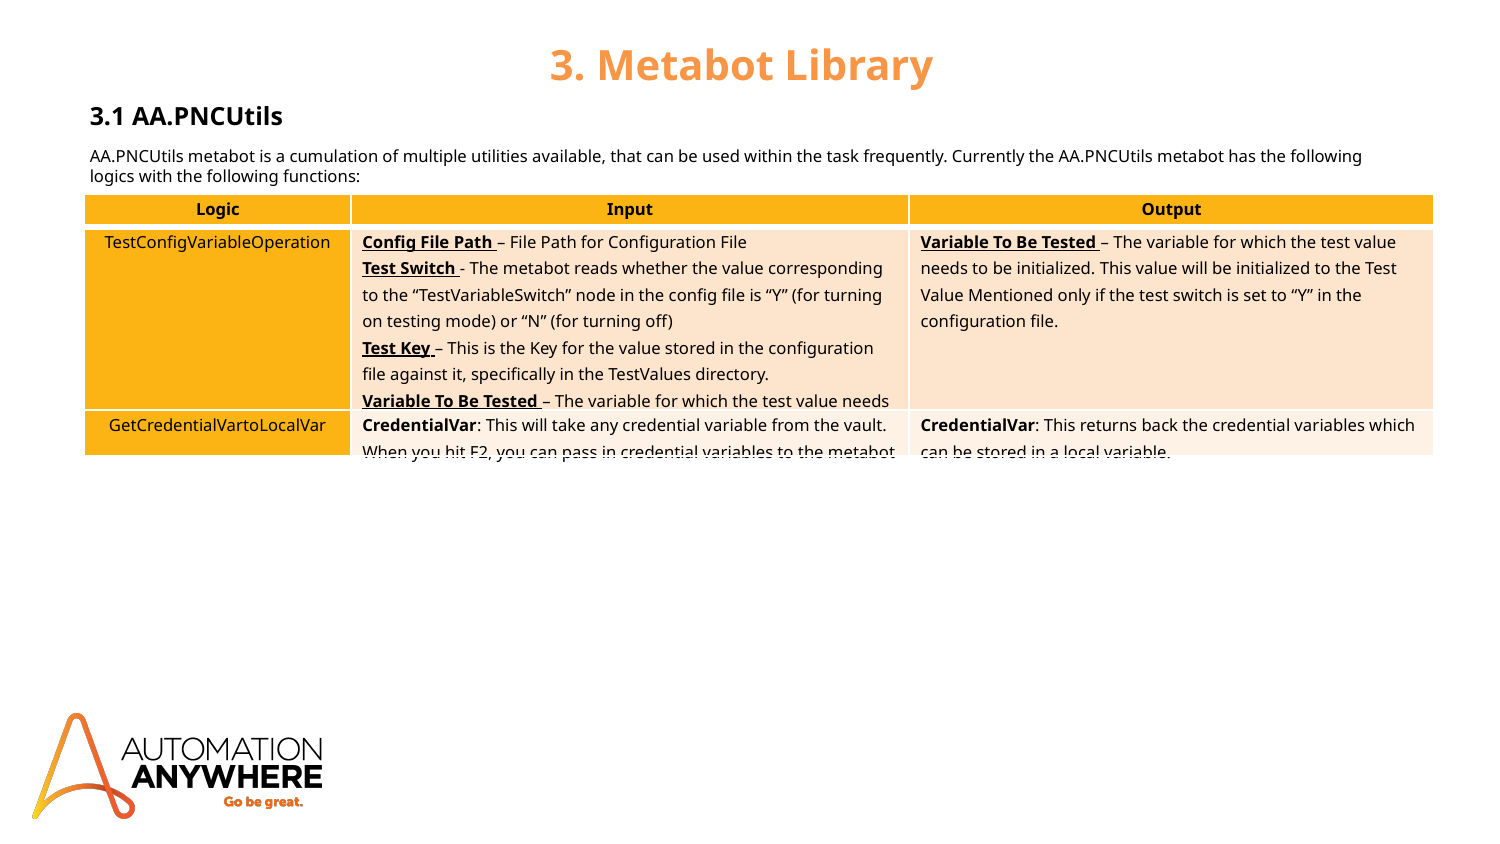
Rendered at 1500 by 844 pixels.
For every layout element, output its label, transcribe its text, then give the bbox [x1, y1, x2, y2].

table_cell CredentialVar: This returns back the credential variables which can be stored in a local variable. [910, 411, 1433, 455]
table_cell GetCredentialVartoLocalVar [85, 411, 350, 455]
table_cell Config File Path – File Path for Configuration File Test Switch - The metabot reads whether the value corresponding to the “TestVariableSwitch” node in the config file is “Y” (for turning on testing mode) or “N” (for turning off) Test Key – This is the Key for the value stored in the configuration file against it, specifically in the TestValues directory. Variable To Be Tested – The variable for which the test value needs to be initialized [352, 230, 908, 409]
table_cell CredentialVar: This will take any credential variable from the vault. When you hit F2, you can pass in credential variables to the metabot [352, 411, 908, 455]
picture [32, 713, 322, 819]
title 3. Metabot Library [66, 34, 1417, 94]
table_cell TestConfigVariableOperation [85, 230, 350, 409]
table_header Logic [85, 195, 350, 224]
table_header Input [352, 195, 908, 224]
text_box AA.PNCUtils metabot is a cumulation of multiple utilities available, that can be used within the task frequently. Currently the AA.PNCUtils metabot has the following logics with the following functions: [75, 138, 1425, 193]
text_box 3.1 AA.PNCUtils [74, 93, 742, 139]
table_header Output [910, 195, 1433, 224]
table_cell Variable To Be Tested – The variable for which the test value needs to be initialized. This value will be initialized to the Test Value Mentioned only if the test switch is set to “Y” in the configuration file. [910, 230, 1433, 409]
